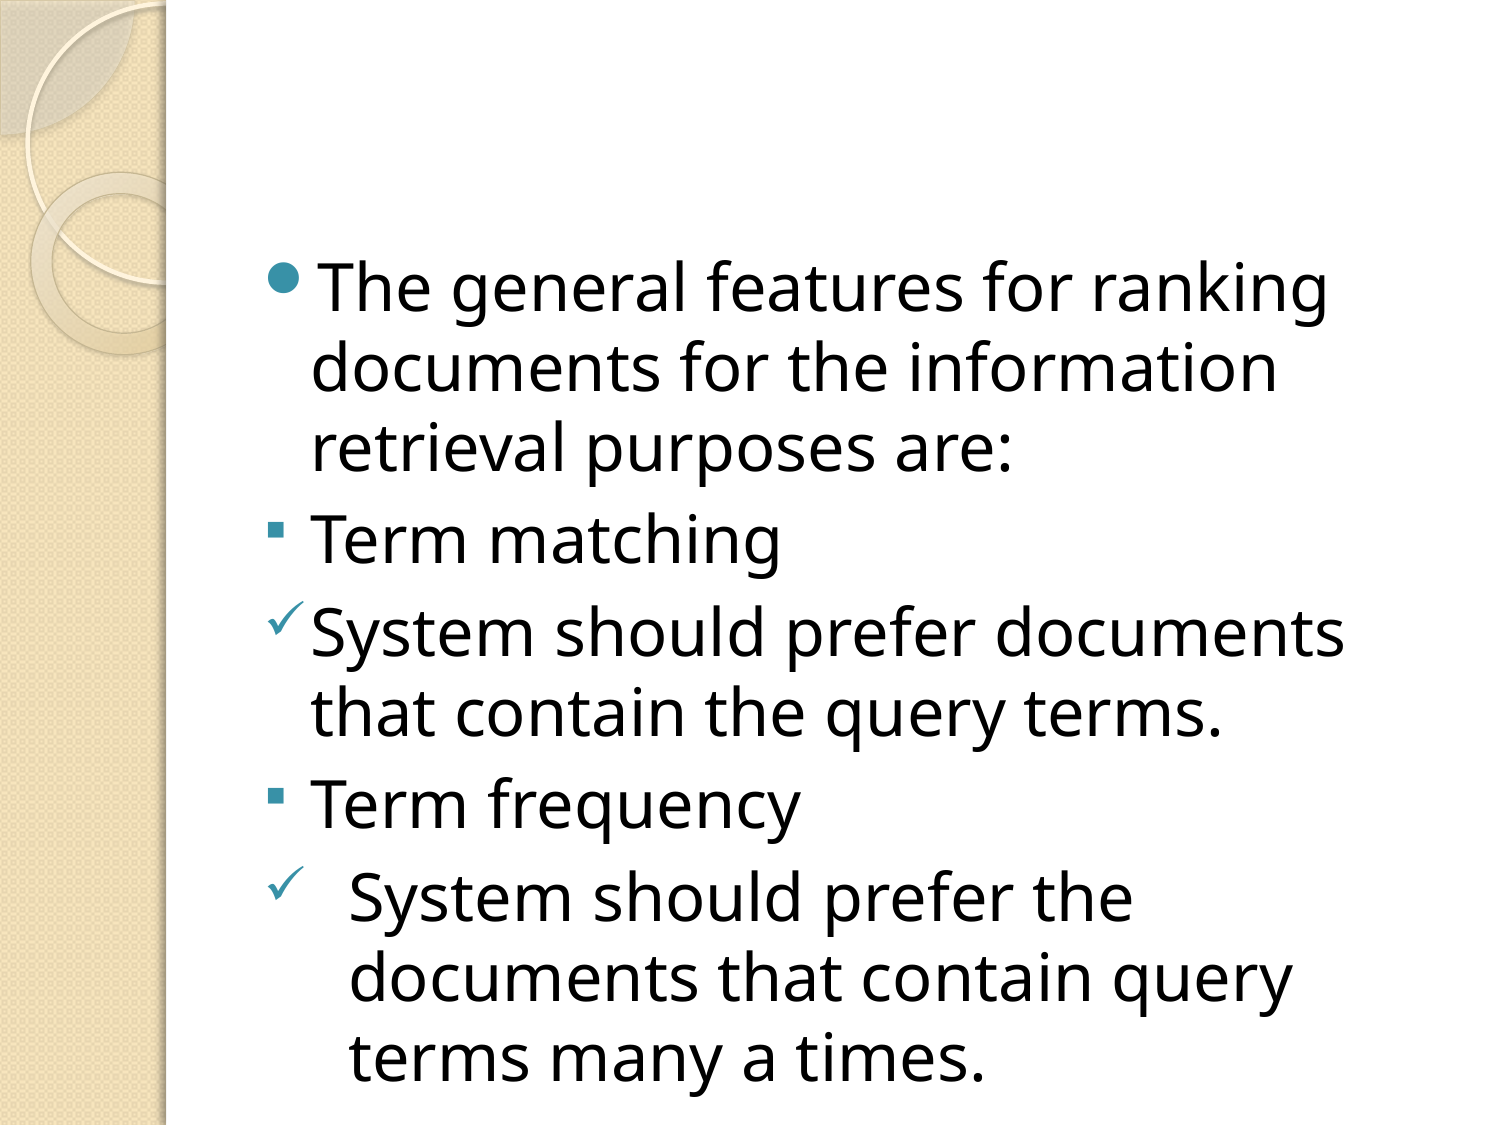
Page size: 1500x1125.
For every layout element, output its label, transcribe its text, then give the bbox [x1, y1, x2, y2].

list The general features for ranking documents for the information retrieval purposes are: Term matching System should prefer documents that contain the query terms. Term frequency System should prefer the documents that contain query terms many a times. [235, 237, 1466, 1025]
